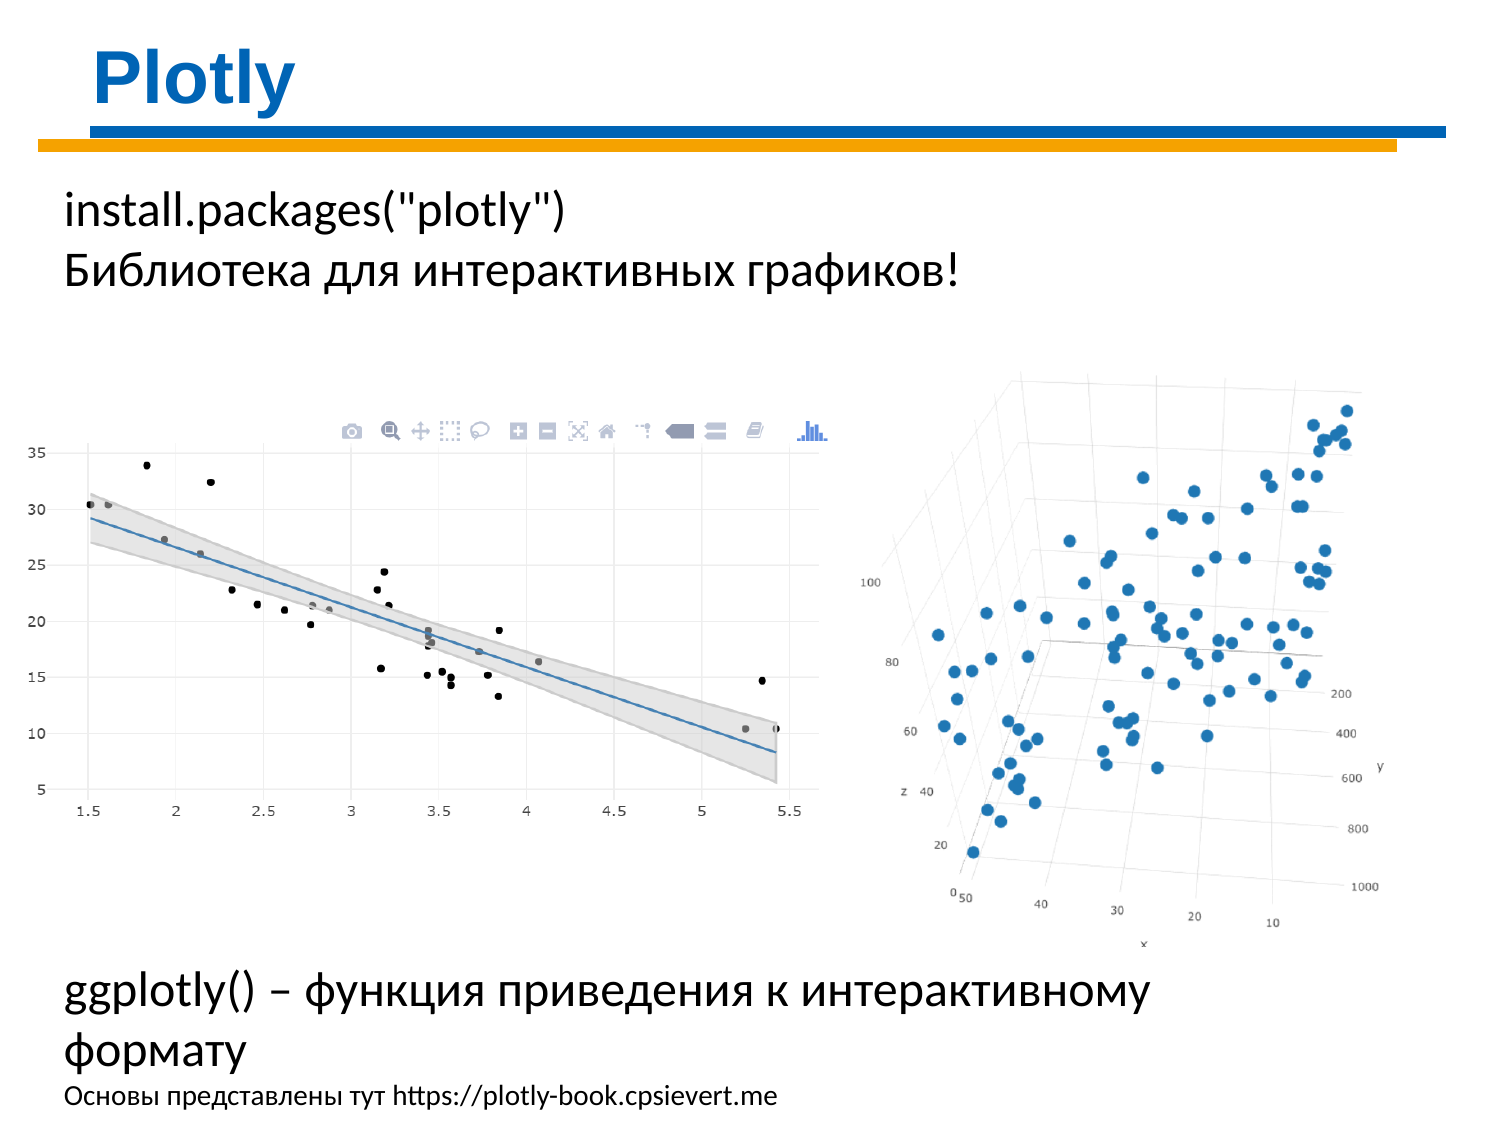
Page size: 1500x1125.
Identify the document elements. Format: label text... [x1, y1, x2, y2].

text_box install.packages("plotly") Библиотека для интерактивных графиков! ggplotly() – функция приведения к интерактивному формату Основы представлены тут https://plotly-book.cpsievert.me [49, 168, 1322, 412]
text_box install.packages("plotly") Библиотека для интерактивных графиков! ggplotly() – функция приведения к интерактивному формату Основы представлены тут https://plotly-book.cpsievert.me [49, 830, 1322, 1119]
text_box Plotly [80, 22, 1476, 125]
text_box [37, 131, 1446, 146]
picture [15, 343, 1423, 947]
